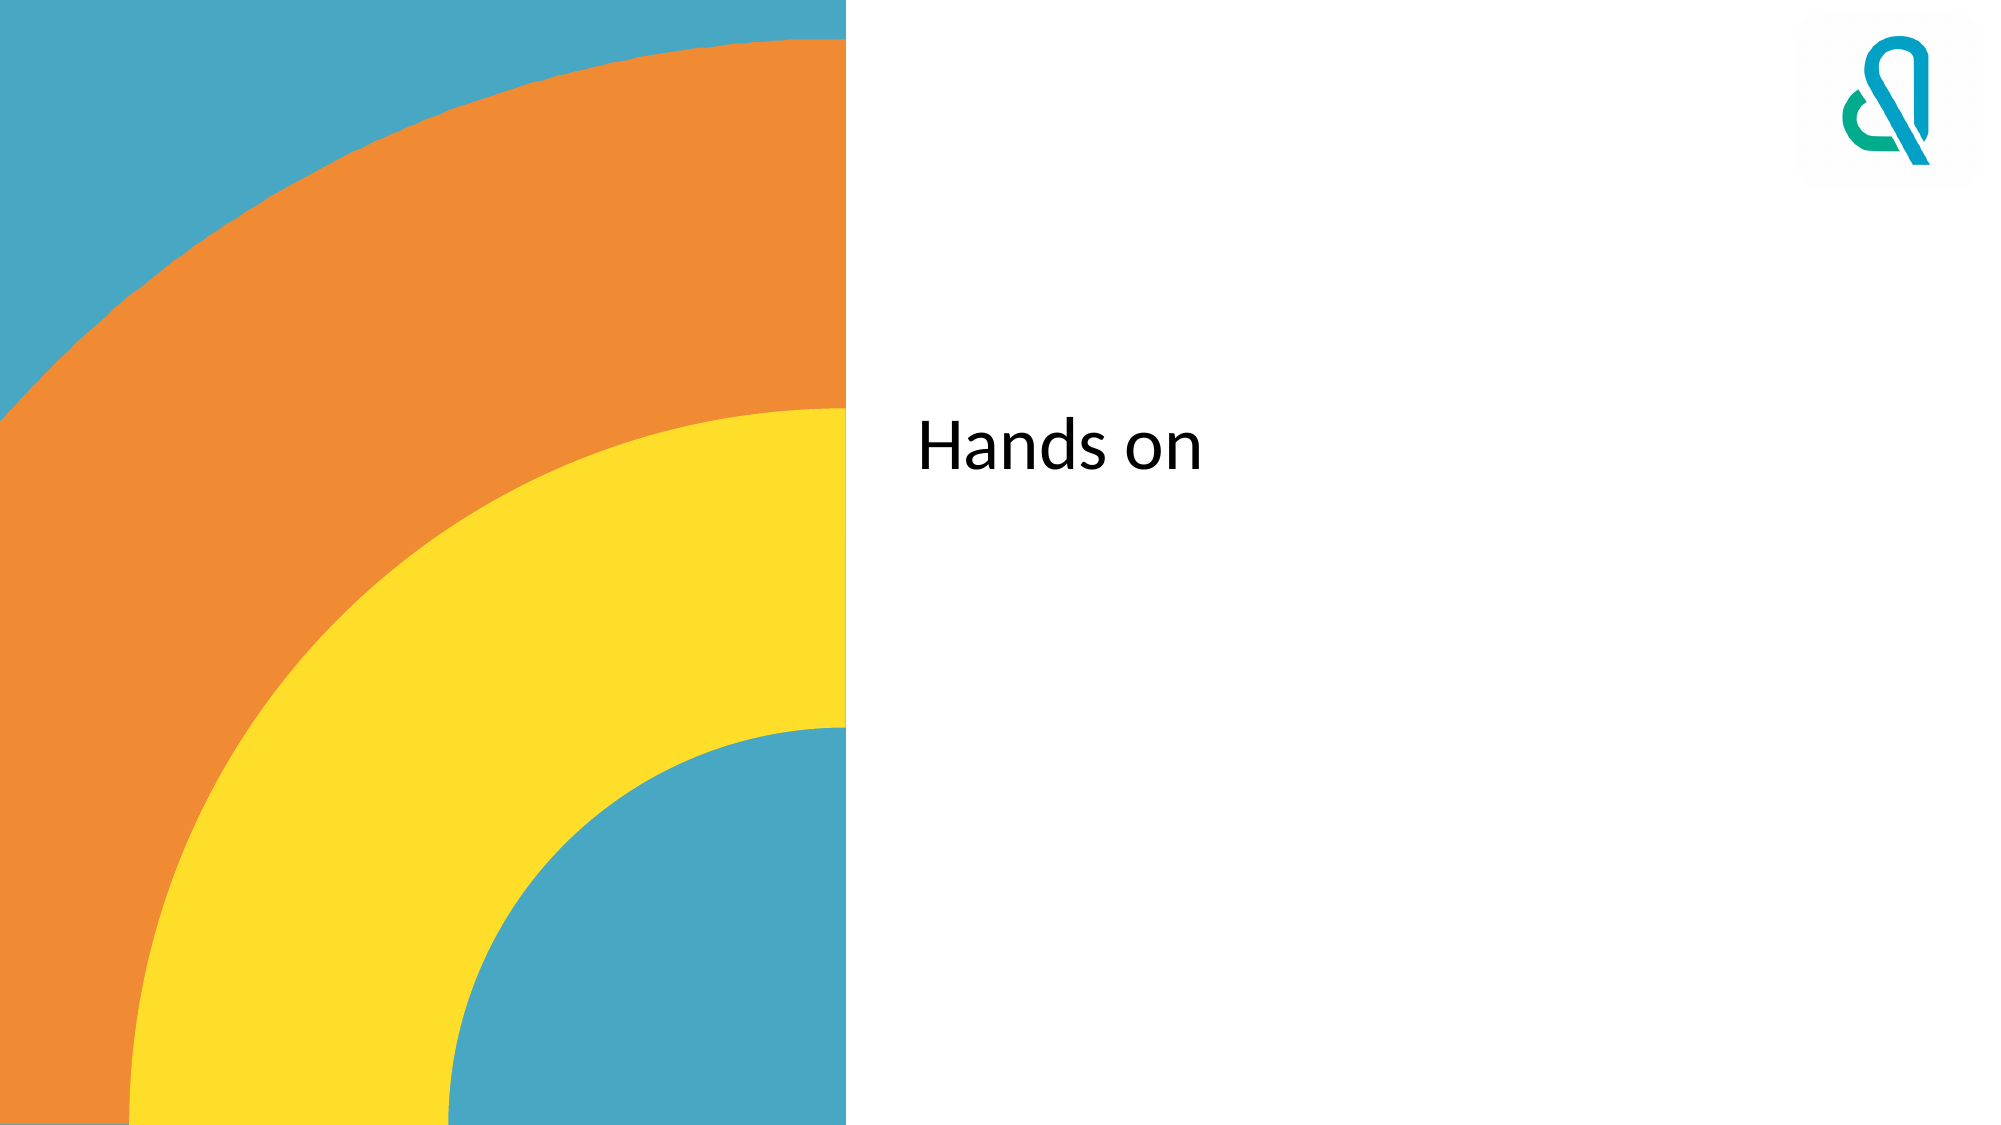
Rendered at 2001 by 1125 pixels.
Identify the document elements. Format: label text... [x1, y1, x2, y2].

text_box [1795, 11, 1980, 191]
list Hands on [898, 386, 2000, 1043]
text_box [0, 0, 847, 1125]
